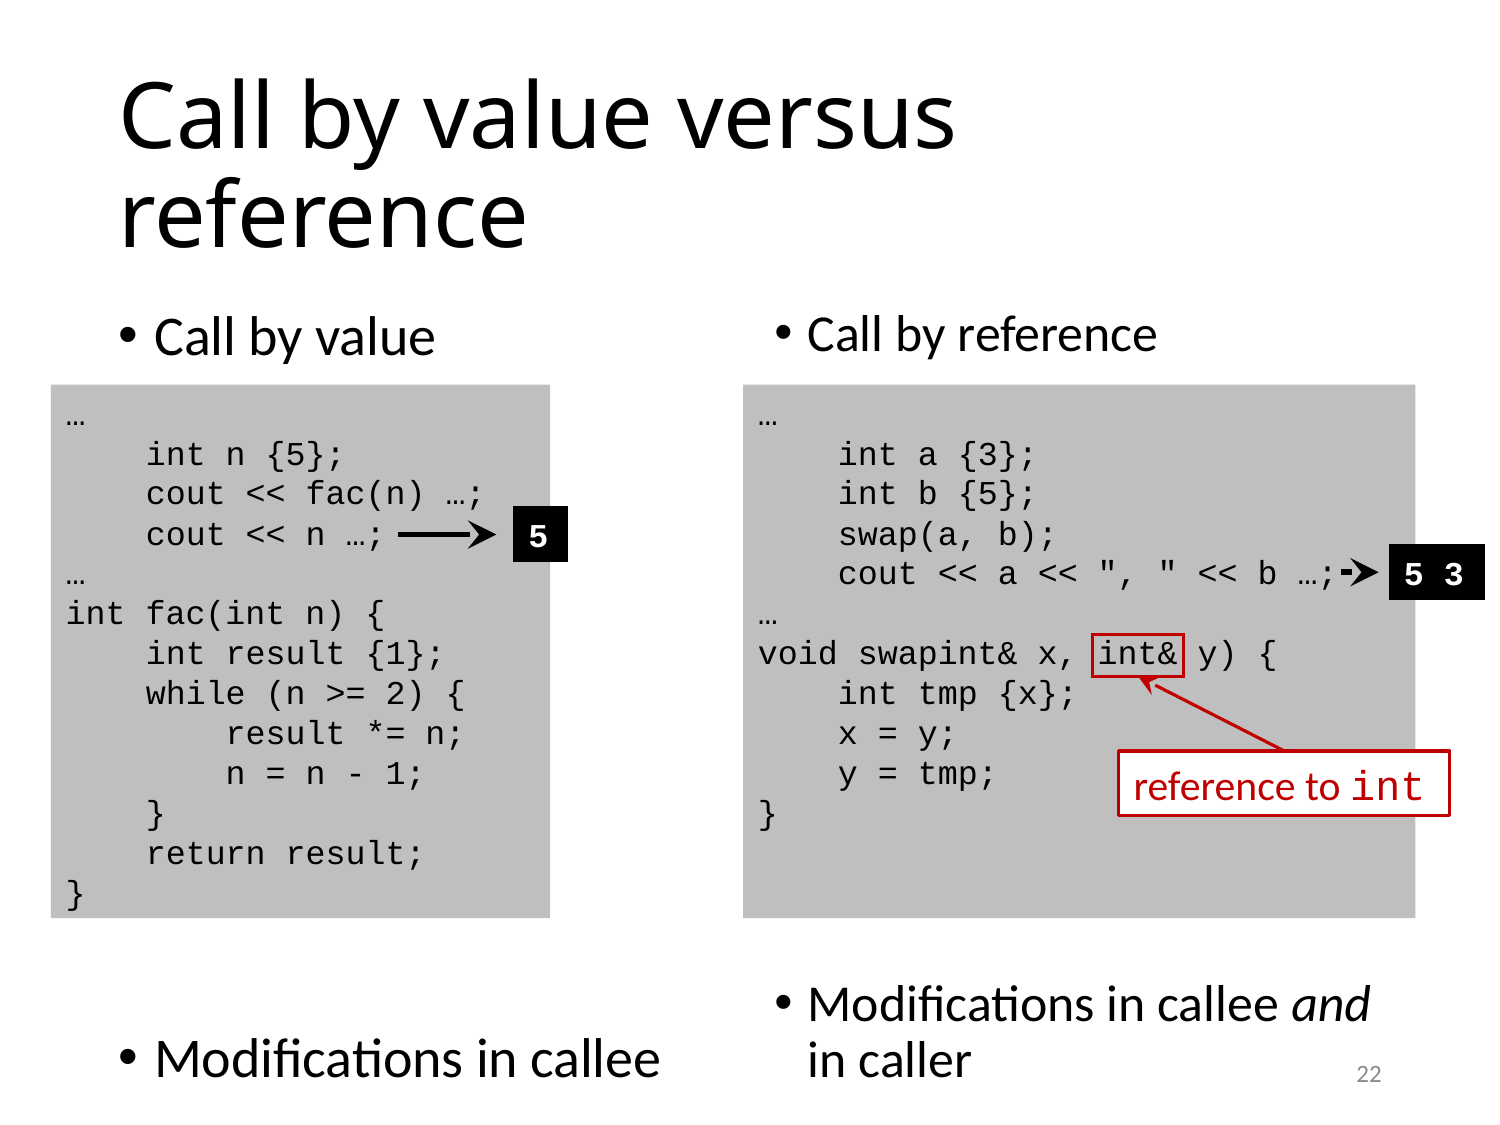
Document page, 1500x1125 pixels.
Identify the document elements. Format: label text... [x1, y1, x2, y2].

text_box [1341, 544, 1485, 600]
title Call by value versus reference [103, 59, 1397, 278]
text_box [1092, 634, 1450, 817]
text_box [398, 506, 568, 563]
text_box … int a {3}; int b {5}; swap(a, b); cout << a << ", " << b …; … void swapint& x, int& y) { int tmp {x}; x = y; y = tmp; } [743, 384, 1416, 919]
text_box … int n {5}; cout << fac(n) …; cout << n …; … int fac(int n) { int result {1}; while (n >= 2) { result *= n; n = n - 1; } return result; } [50, 384, 551, 919]
list Call by value Modifications in callee [103, 299, 741, 1103]
slide_number 22 [1059, 1042, 1397, 1103]
list Call by reference Modifications in callee and in caller [759, 299, 1397, 384]
list Call by reference Modifications in callee and in caller [759, 919, 1397, 1103]
